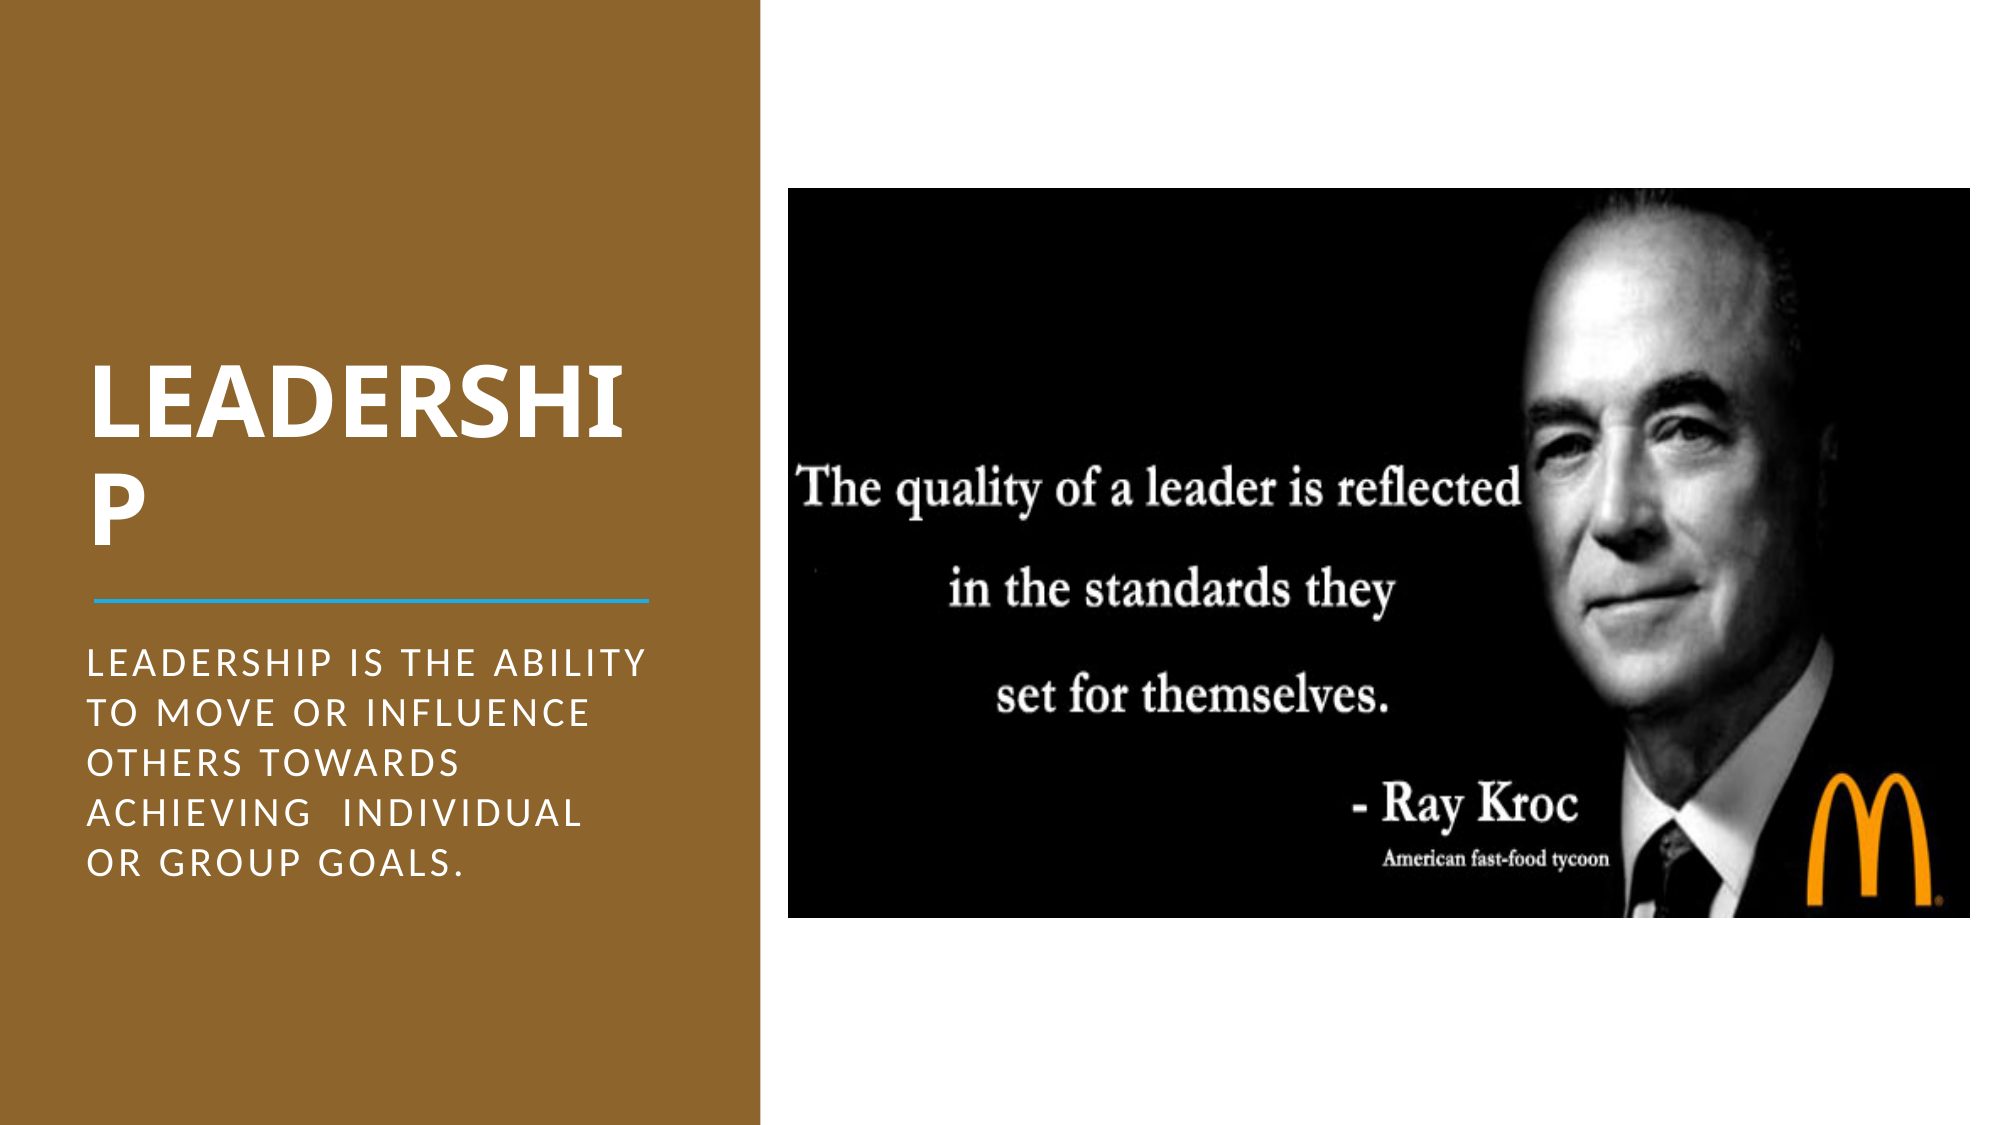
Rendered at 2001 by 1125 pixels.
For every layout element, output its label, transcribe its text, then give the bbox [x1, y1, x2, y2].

picture [788, 187, 1970, 919]
list Leadership is the ability to move or influence others towards achieving individual or group goals. [71, 627, 672, 1020]
title LEADERSHIP [71, 104, 672, 575]
text_box [0, 0, 762, 1125]
text_box [762, 0, 2000, 1125]
